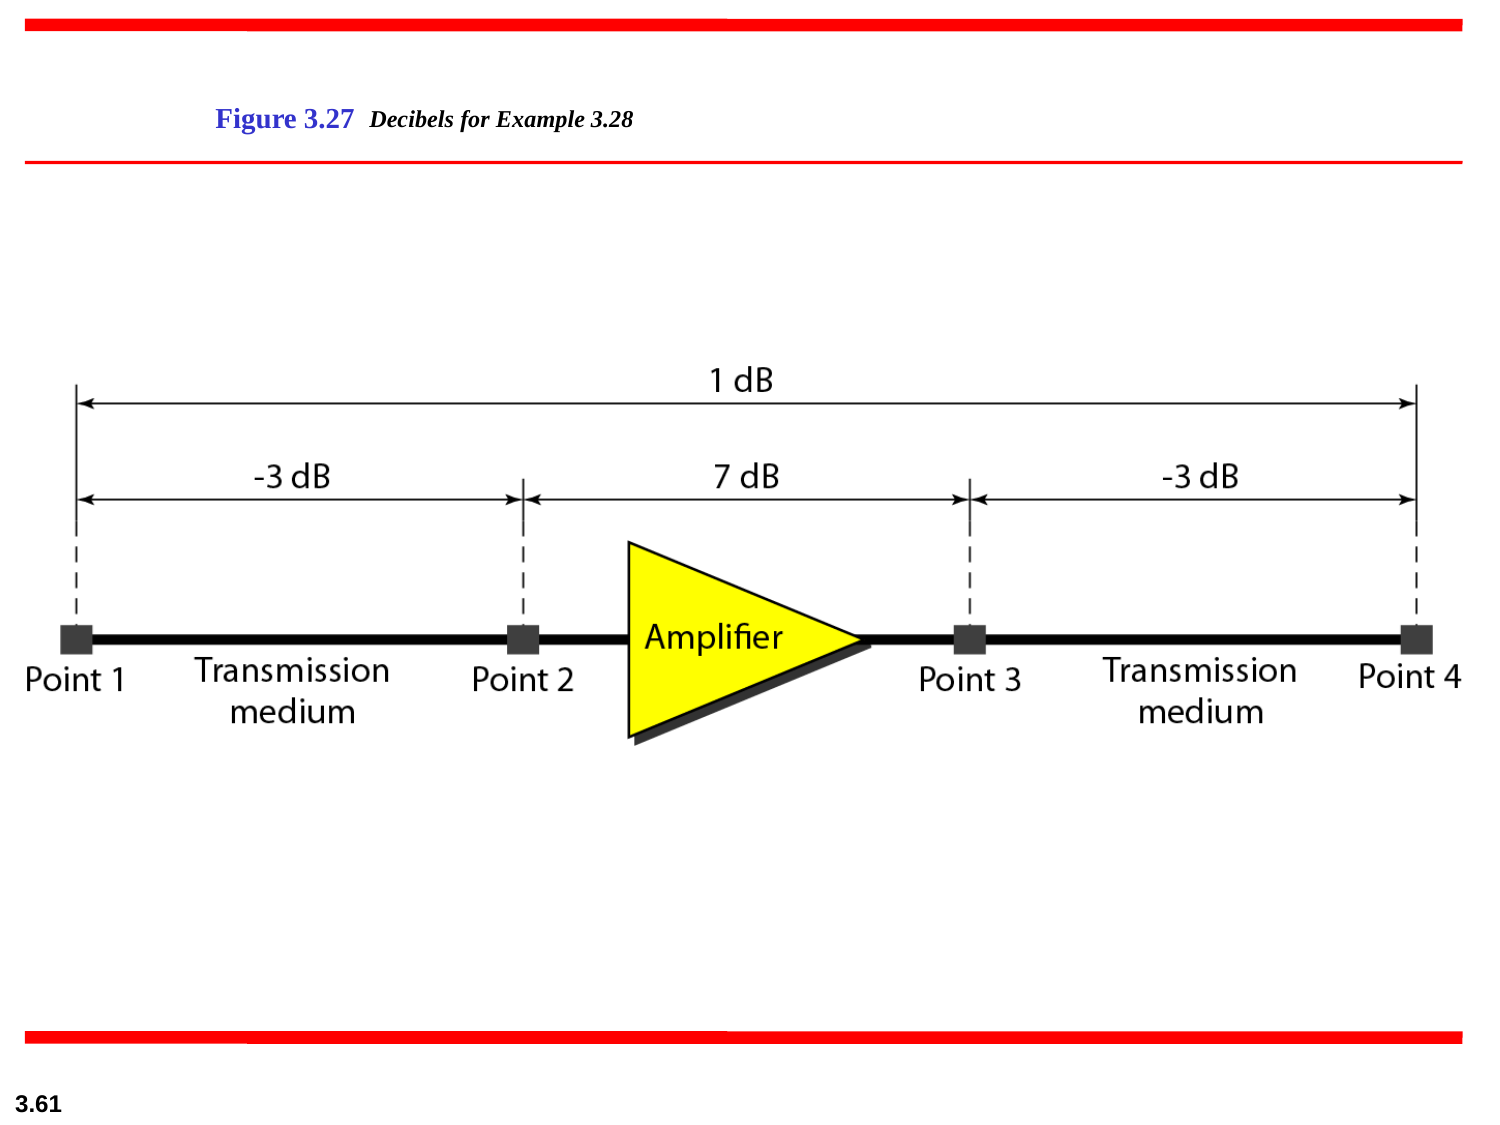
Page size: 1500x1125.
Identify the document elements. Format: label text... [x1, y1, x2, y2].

slide_number 3.61 [0, 1049, 313, 1125]
text_box Figure 3.27 Decibels for Example 3.28 [200, 62, 650, 142]
picture [24, 362, 1464, 747]
